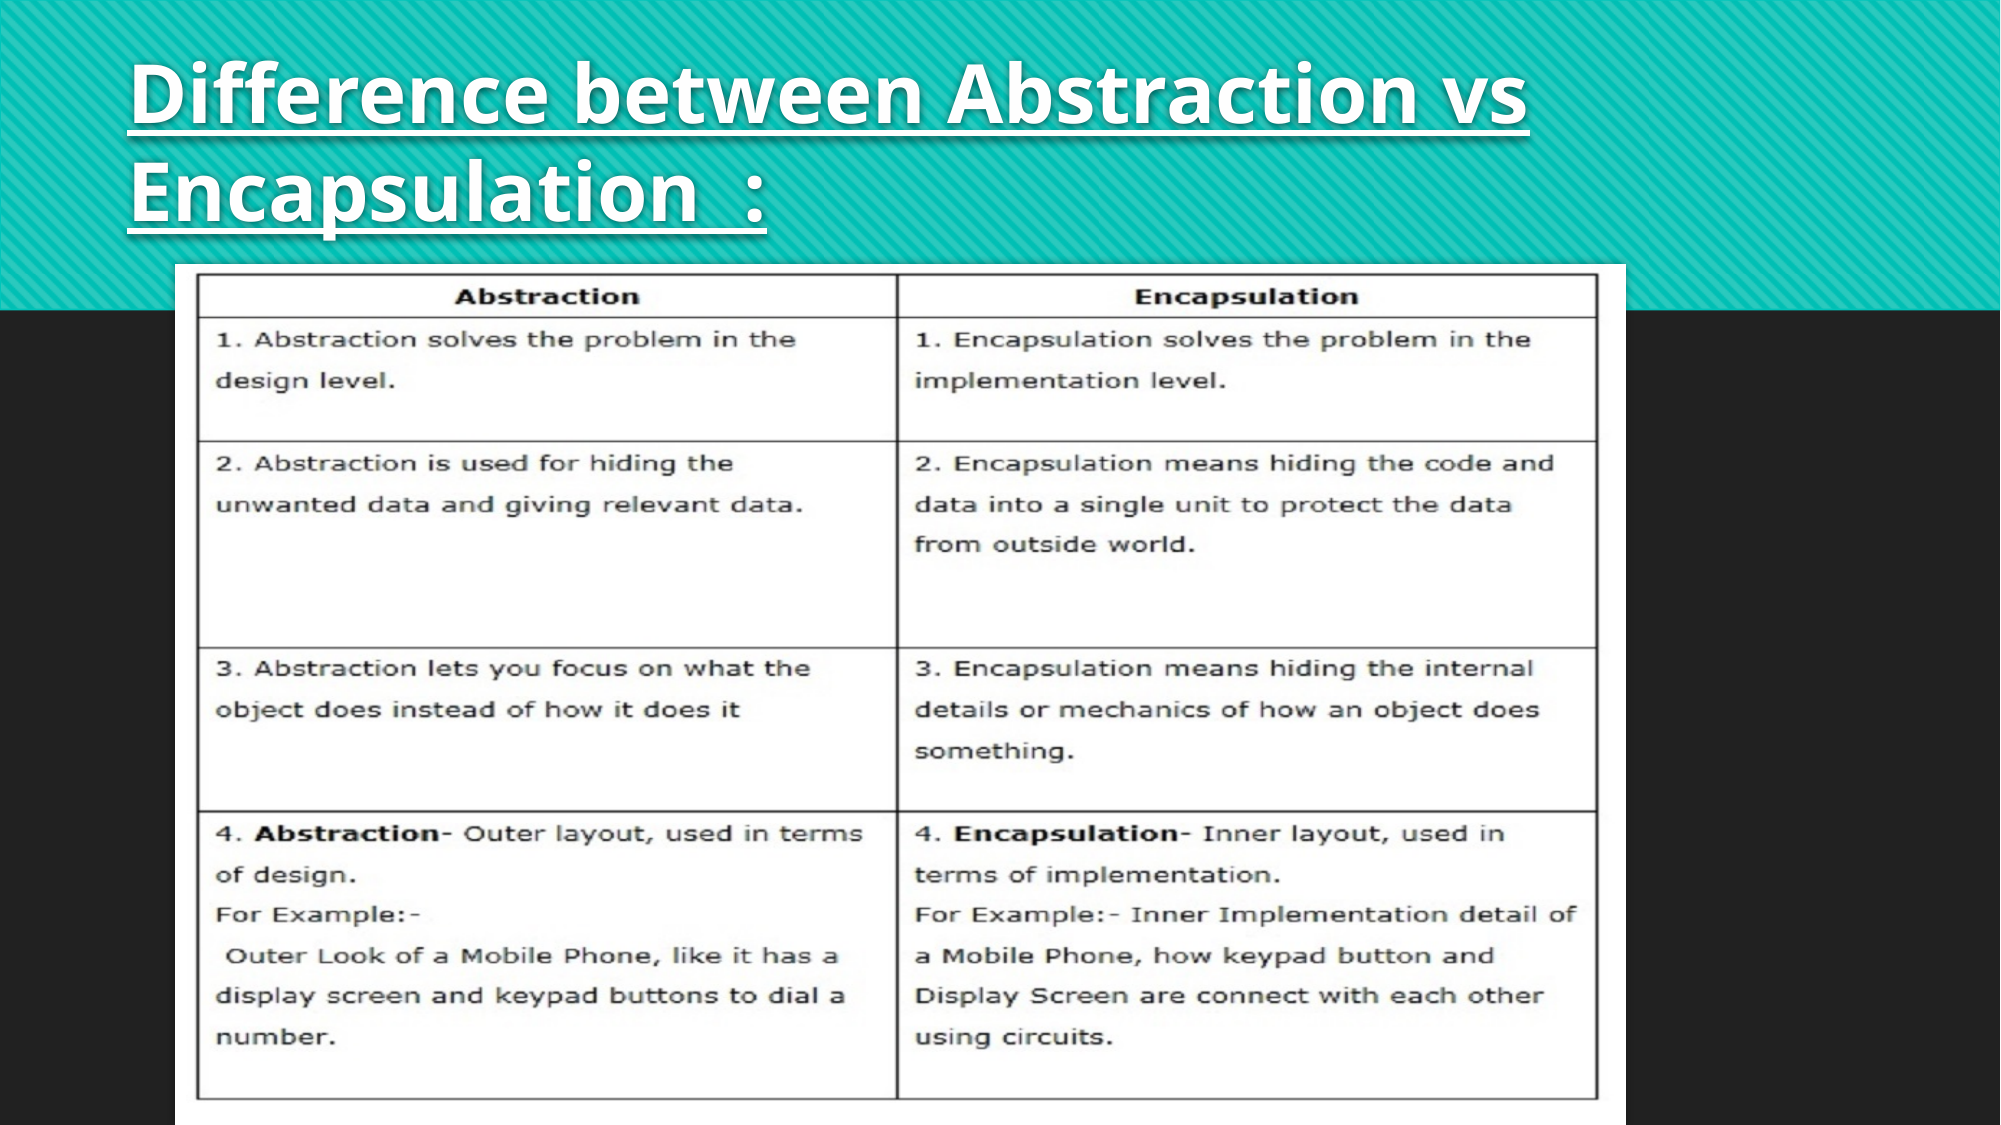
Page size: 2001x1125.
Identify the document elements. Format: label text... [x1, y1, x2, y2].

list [175, 264, 1627, 1125]
title Difference between Abstraction vs Encapsulation : [112, 34, 1826, 344]
